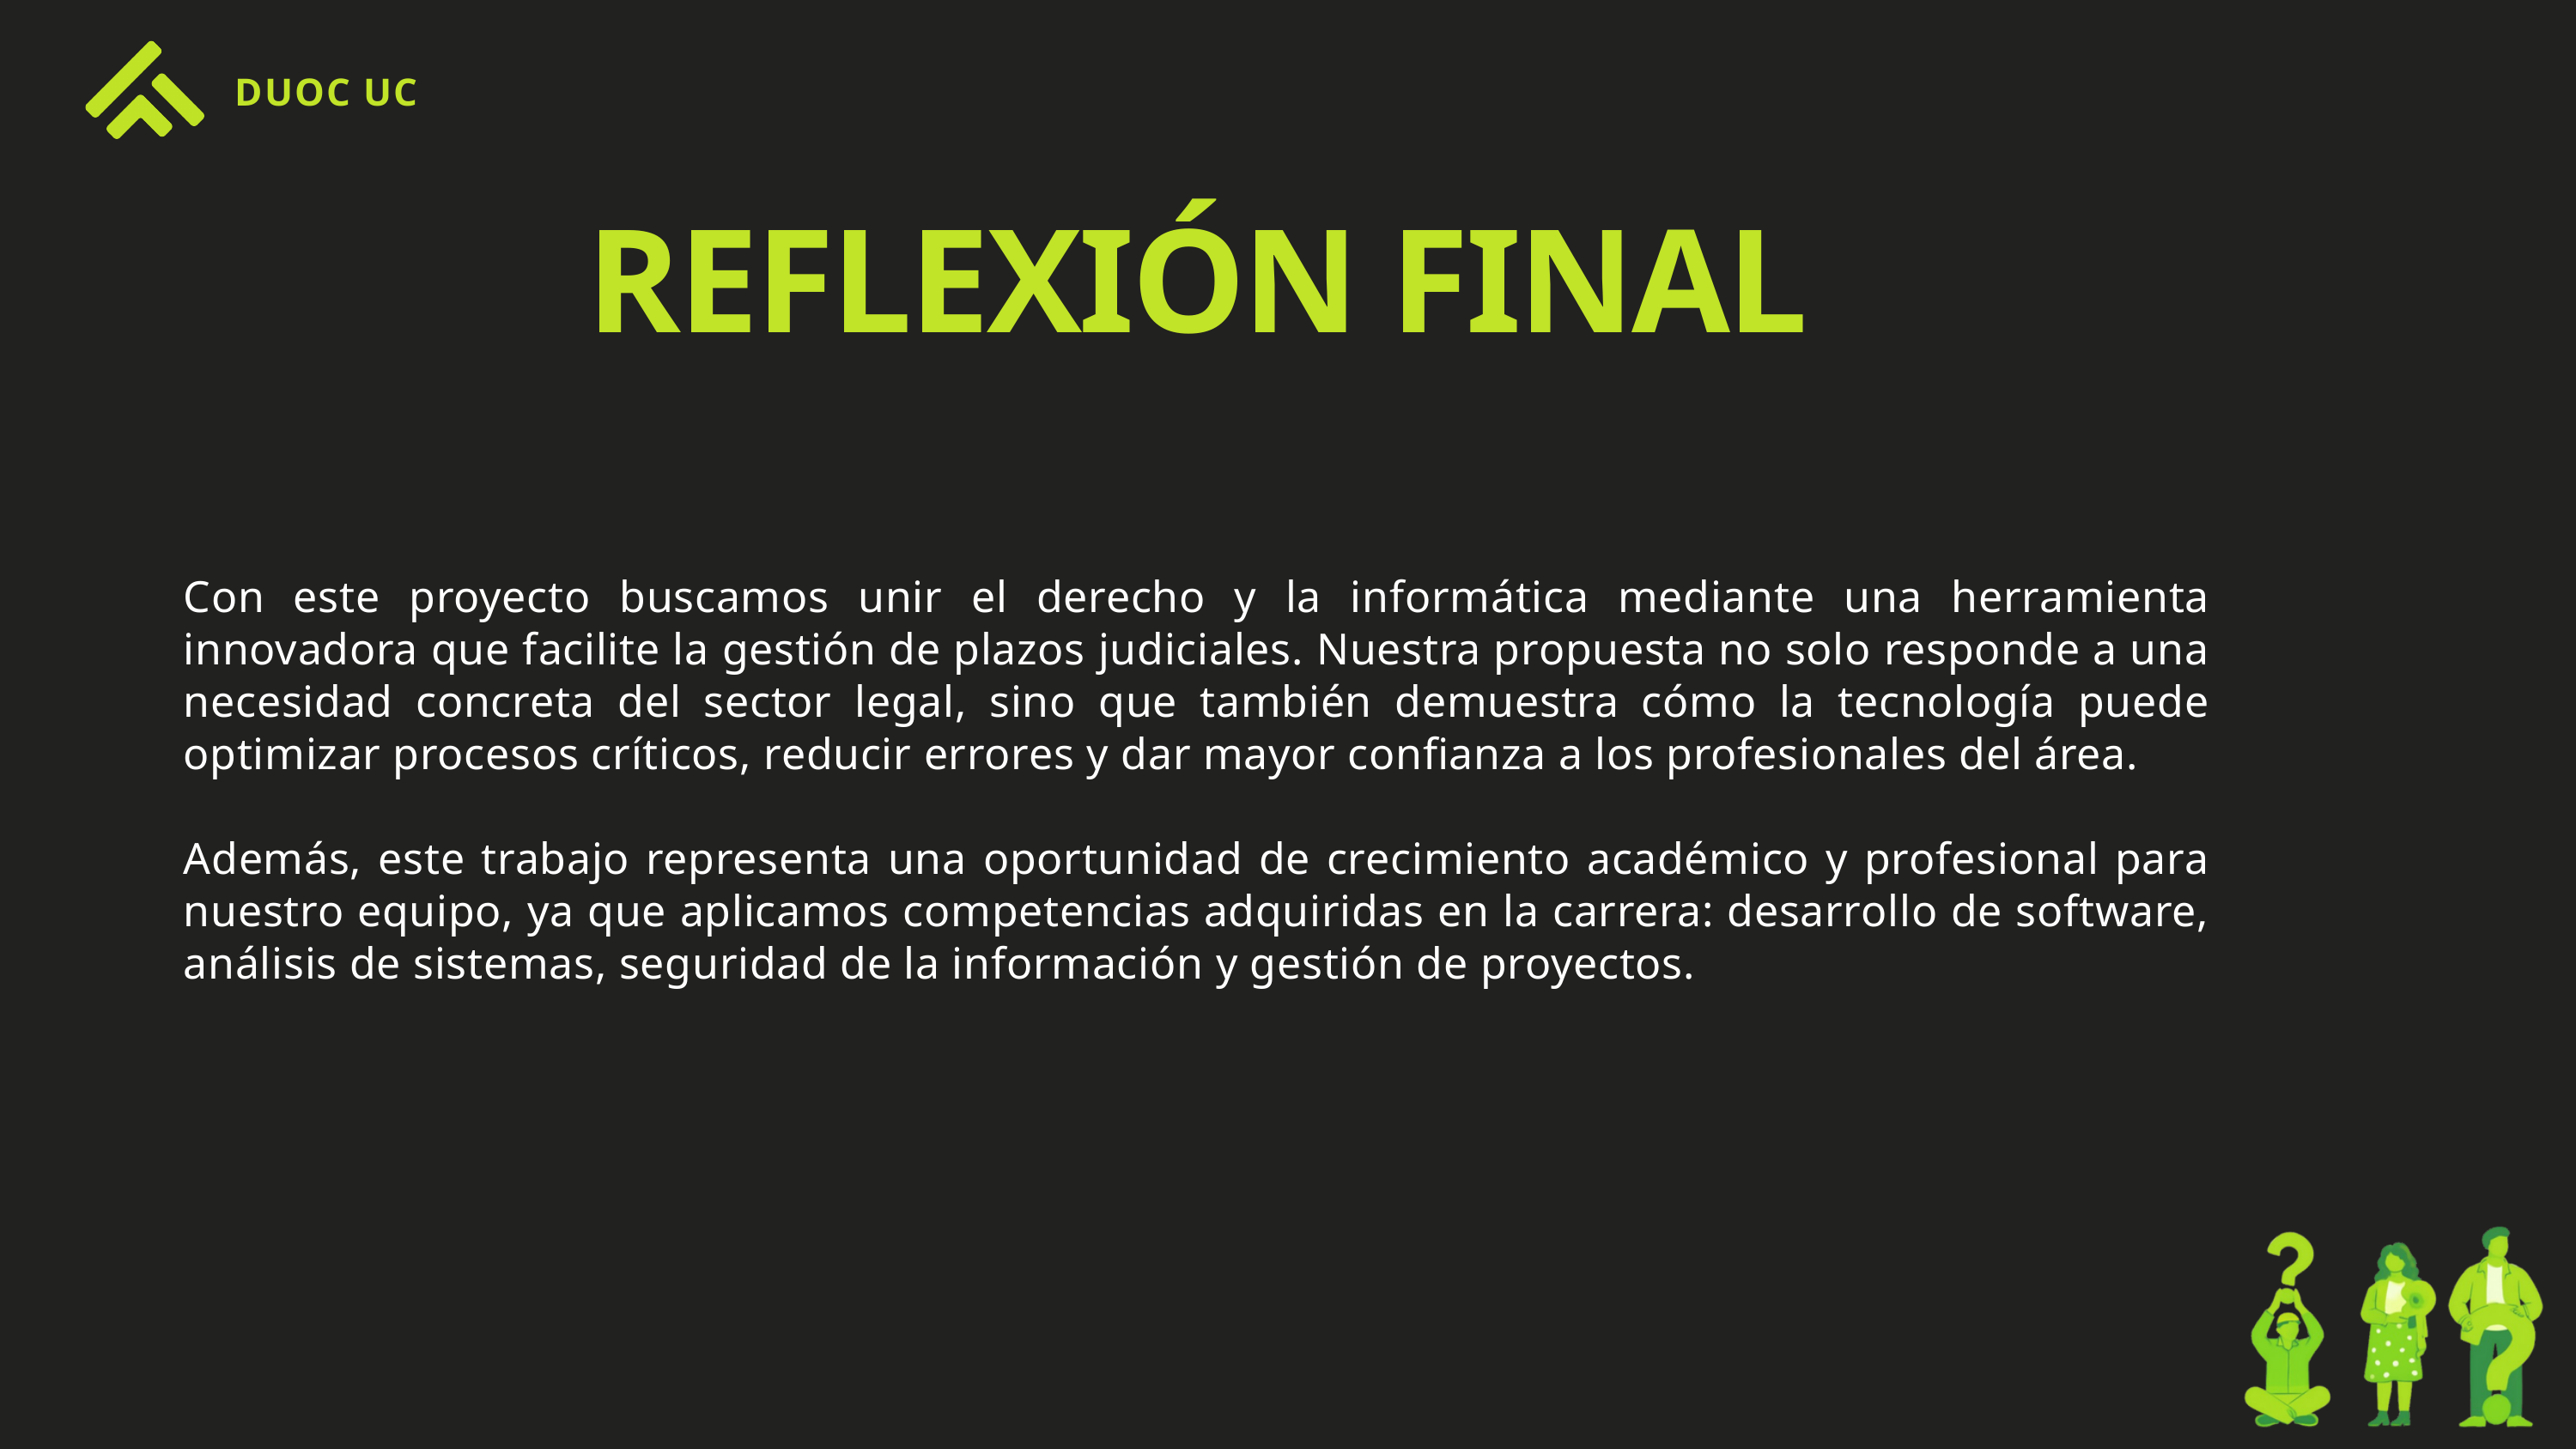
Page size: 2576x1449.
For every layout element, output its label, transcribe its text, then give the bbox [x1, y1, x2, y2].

text_box Con este proyecto buscamos unir el derecho y la informática mediante una herramienta innovadora que facilite la gestión de plazos judiciales. Nuestra propuesta no solo responde a una necesidad concreta del sector legal, sino que también demuestra cómo la tecnología puede optimizar procesos críticos, reducir errores y dar mayor confianza a los profesionales del área. Además, este trabajo representa una oportunidad de crecimiento académico y profesional para nuestro equipo, ya que aplicamos competencias adquiridas en la carrera: desarrollo de software, análisis de sistemas, seguridad de la información y gestión de proyectos. [183, 568, 2213, 1040]
text_box [85, 40, 204, 139]
text_box DUOC UC [234, 65, 462, 113]
text_box REFLEXIÓN FINAL [412, 227, 1984, 362]
text_box [2223, 1213, 2576, 1449]
